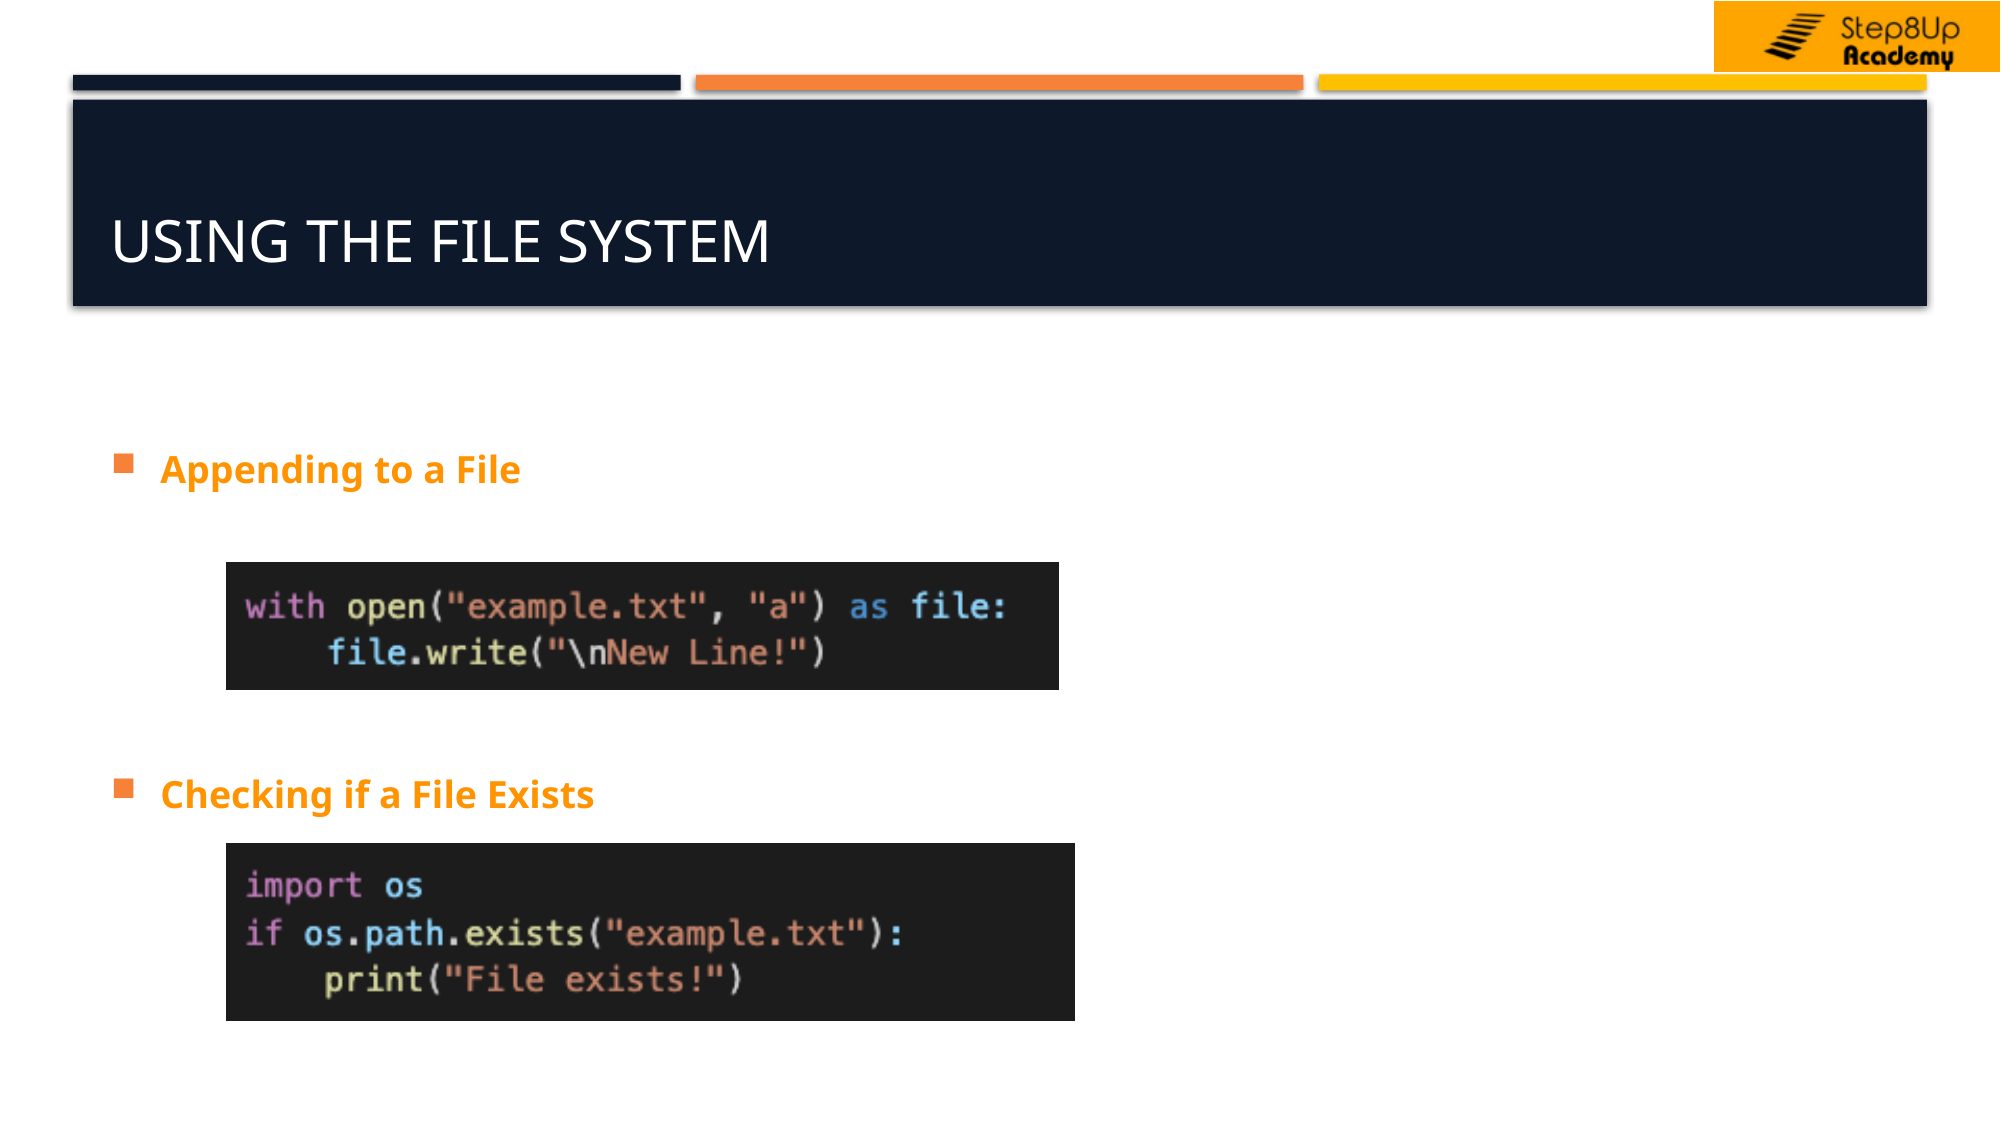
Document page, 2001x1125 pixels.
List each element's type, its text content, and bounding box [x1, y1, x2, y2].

title Using the File System [95, 119, 1905, 282]
picture [226, 842, 1076, 1021]
picture [1714, 1, 2000, 72]
list Appending to a File Checking if a File Exists [95, 365, 985, 962]
picture [226, 561, 1059, 691]
